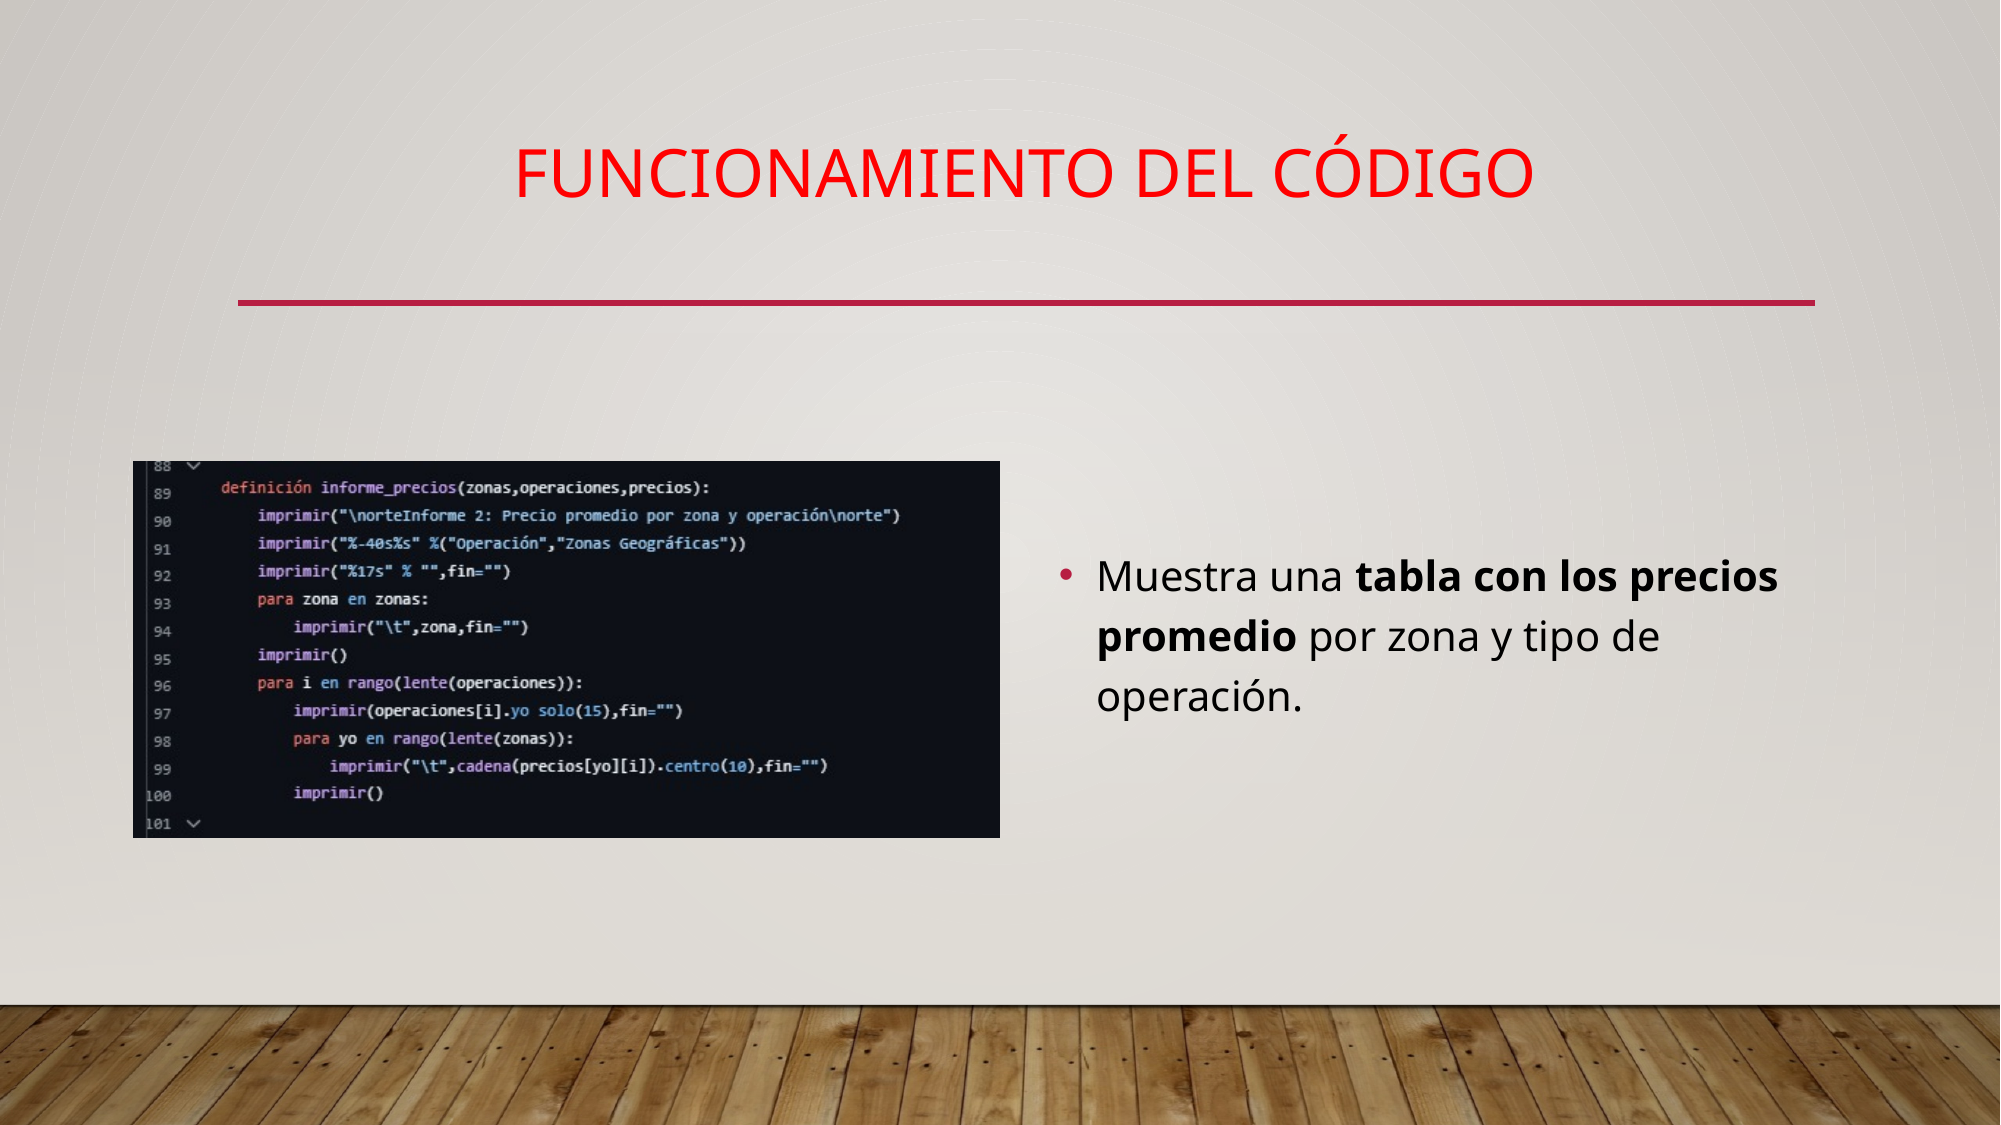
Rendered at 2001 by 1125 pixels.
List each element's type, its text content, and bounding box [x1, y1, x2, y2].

title Funcionamiento del código [237, 132, 1814, 306]
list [133, 461, 1001, 838]
picture [0, 1005, 2000, 1125]
list Muestra una tabla con los precios promedio por zona y tipo de operación. [1043, 461, 1824, 893]
